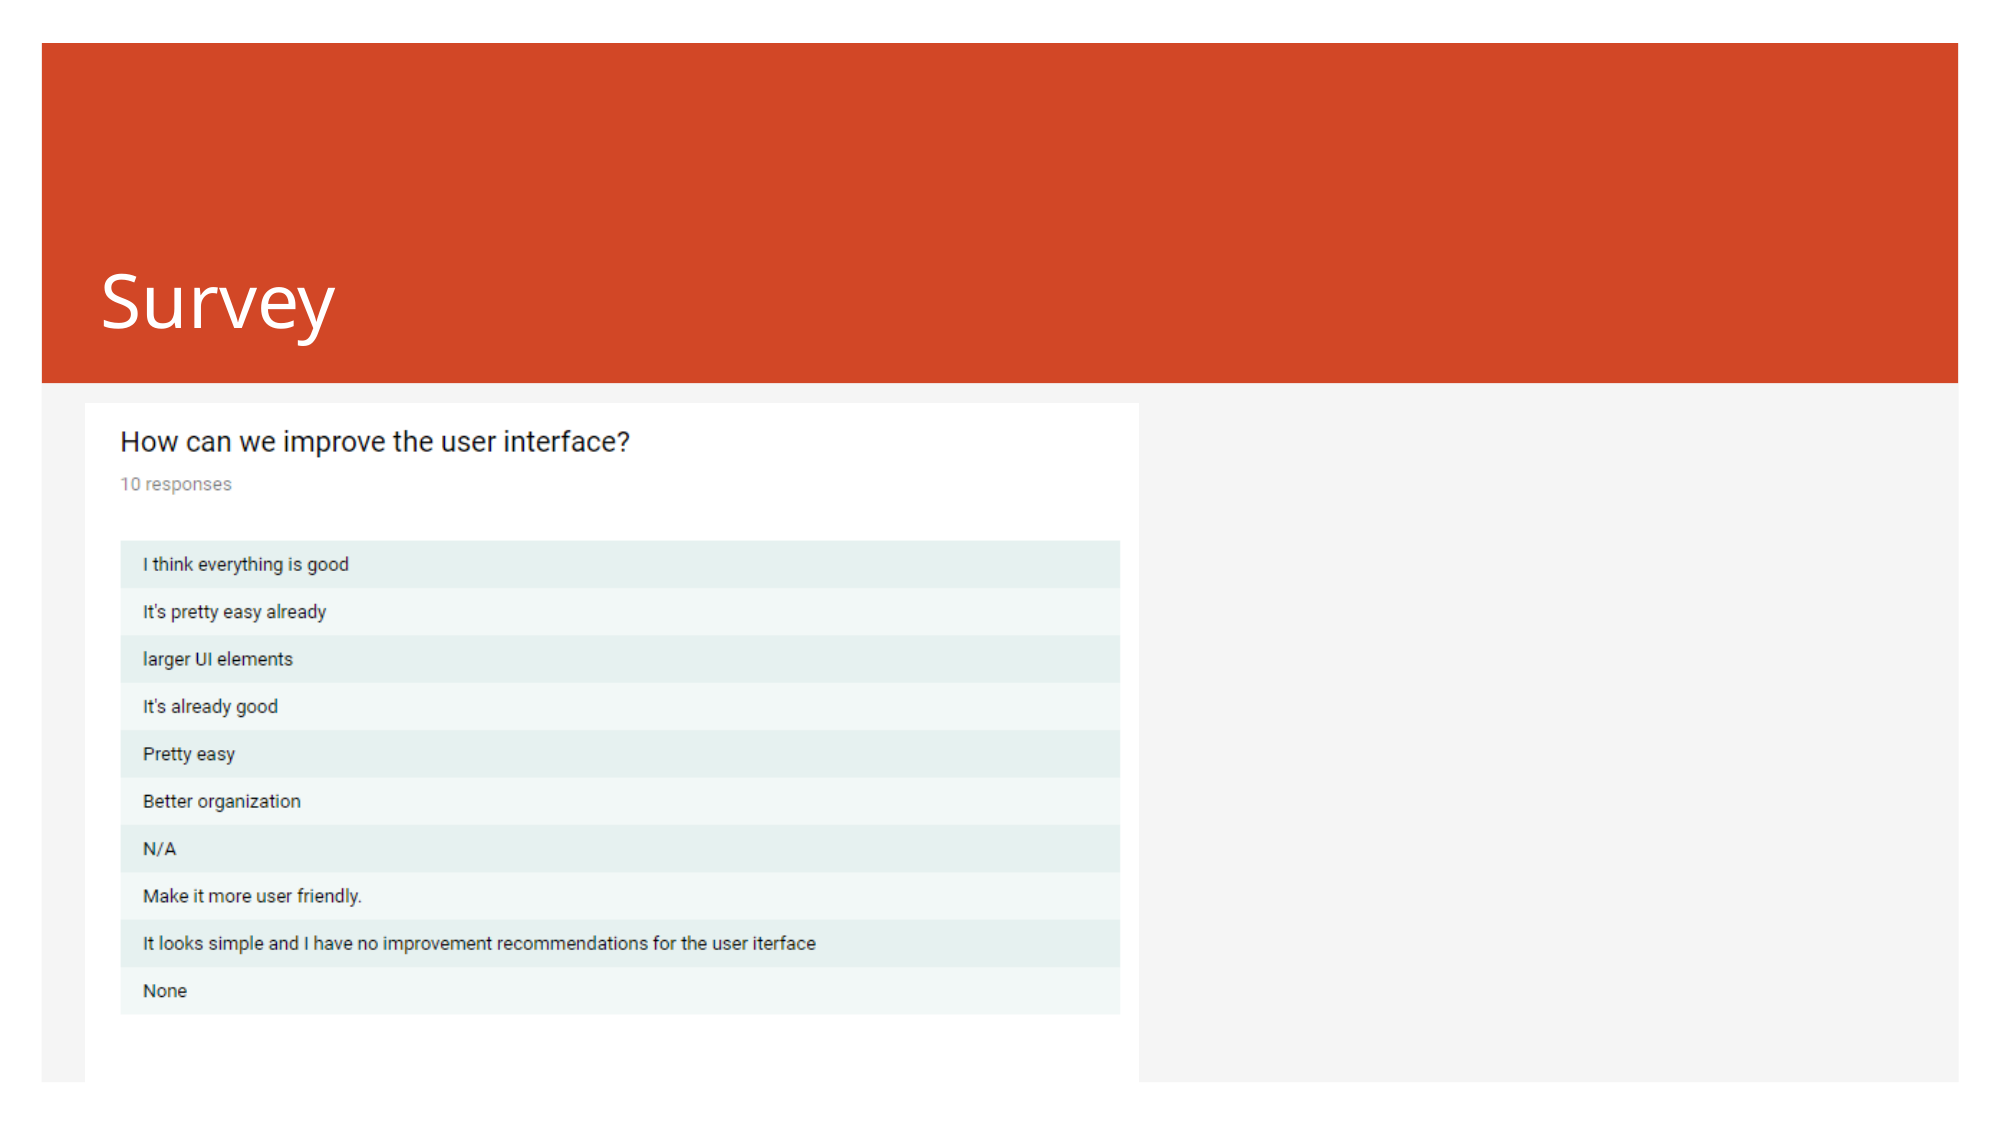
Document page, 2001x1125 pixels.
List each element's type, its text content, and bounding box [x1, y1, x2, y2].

title Survey [85, 251, 1214, 357]
picture [85, 403, 1139, 1085]
